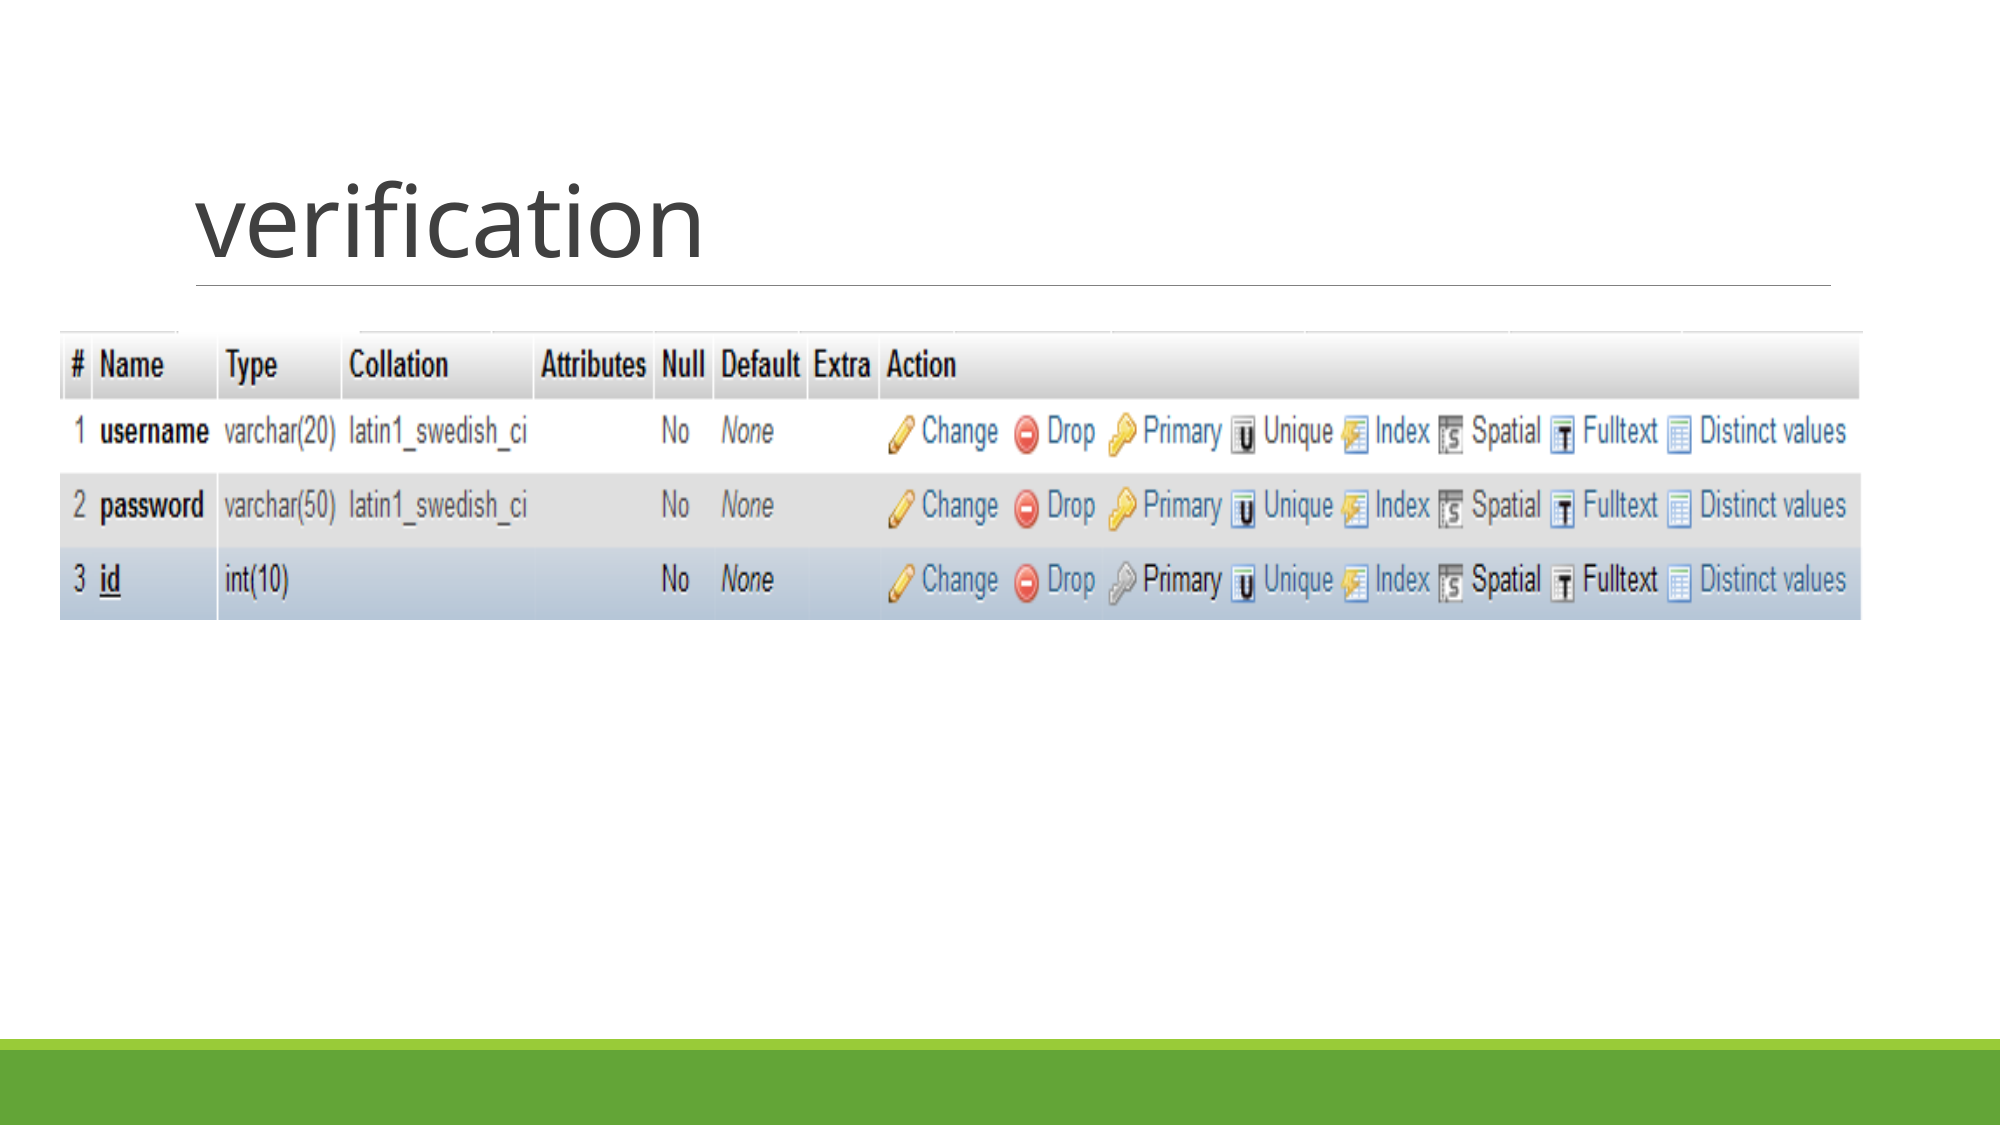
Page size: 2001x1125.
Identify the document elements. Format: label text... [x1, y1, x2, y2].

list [59, 331, 1864, 621]
title verification [180, 47, 1830, 285]
